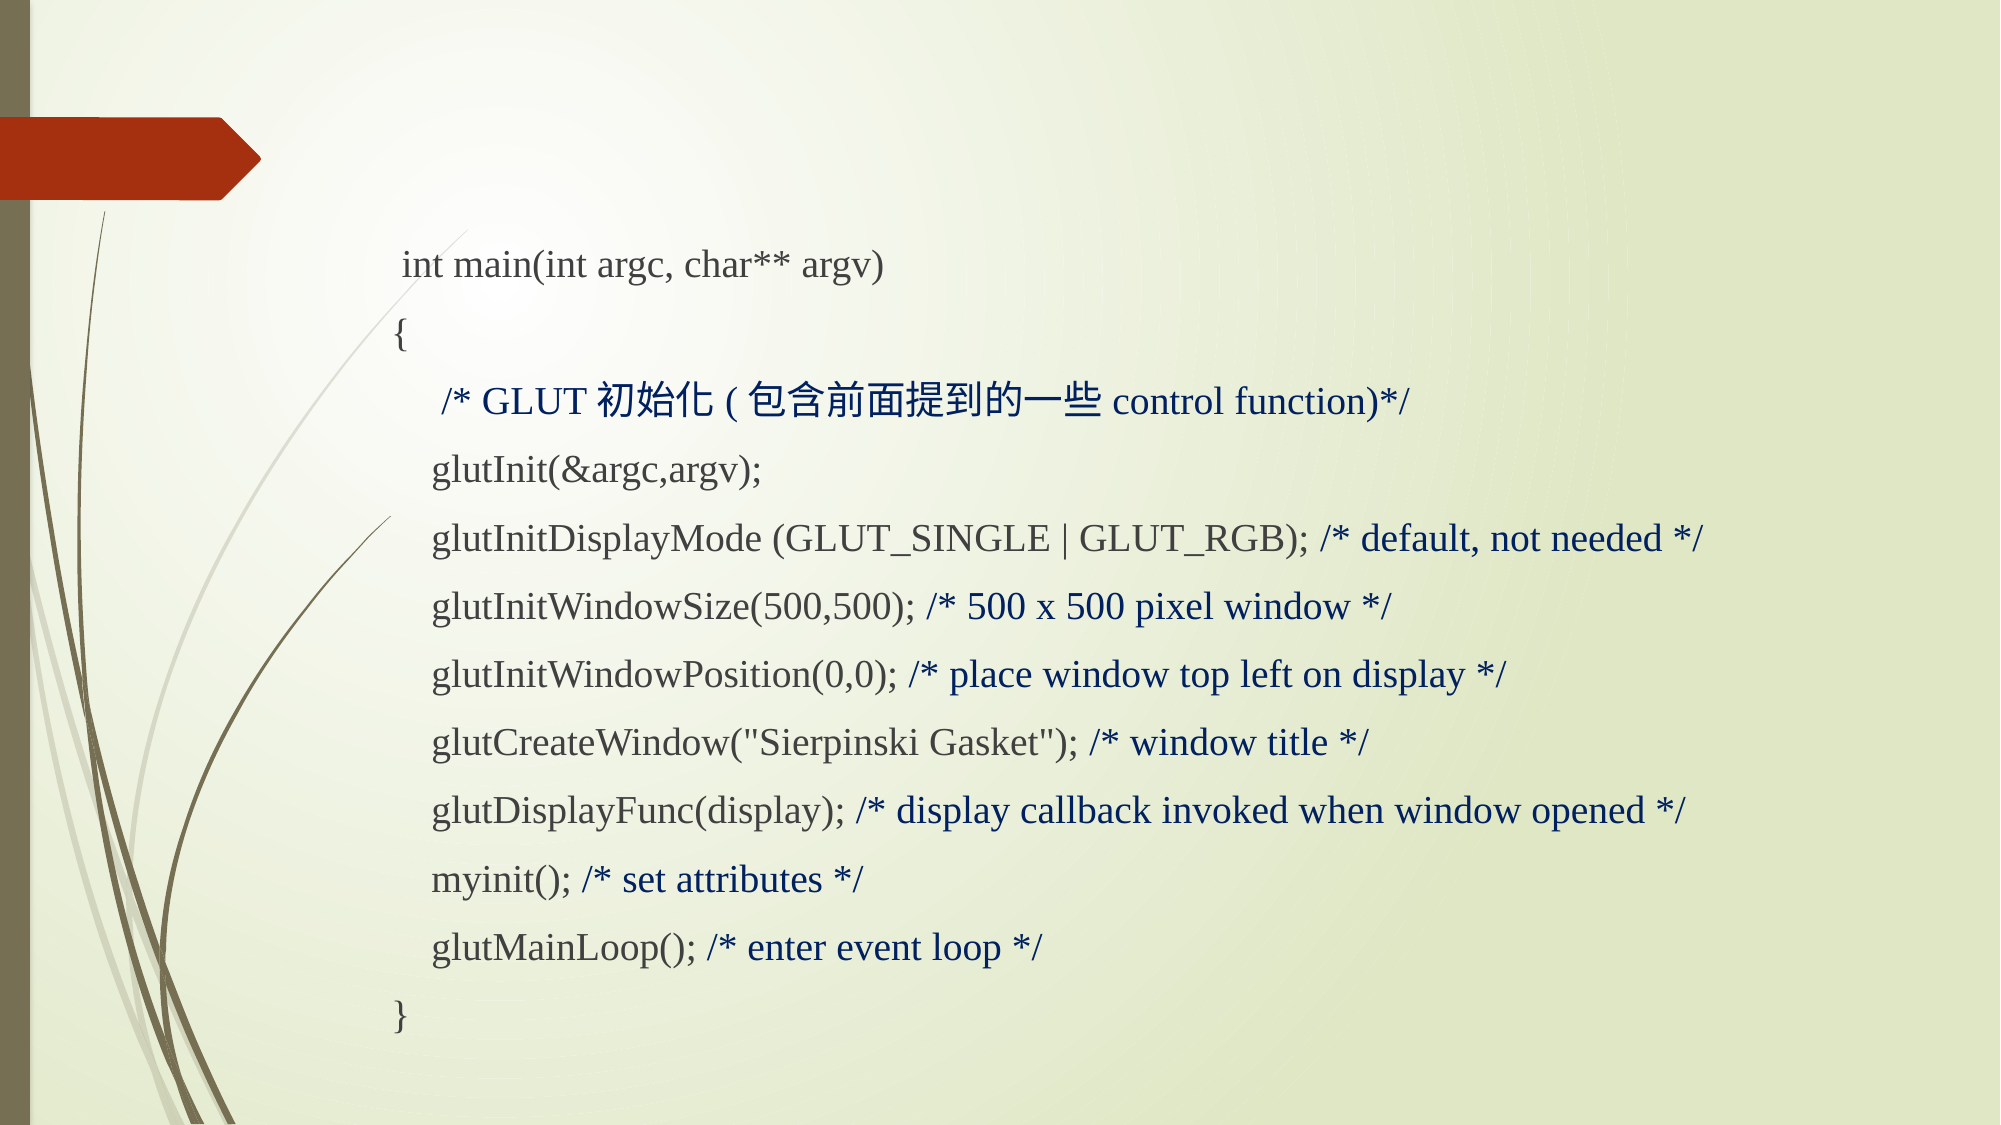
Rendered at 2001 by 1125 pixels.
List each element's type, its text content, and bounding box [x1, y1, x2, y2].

list int main(int argc, char** argv) { /* GLUT初始化(包含前面提到的一些control function)*/ glutInit(&argc,argv); glutInitDisplayMode (GLUT_SINGLE | GLUT_RGB); /* default, not needed */ glutInitWindowSize(500,500); /* 500 x 500 pixel window */ glutInitWindowPosition(0,0); /* place window top left on display */ glutCreateWindow("Sierpinski Gasket"); /* window title */ glutDisplayFunc(display); /* display callback invoked when window opened */ myinit(); /* set attributes */ glutMainLoop(); /* enter event loop */ } [376, 228, 2000, 1101]
